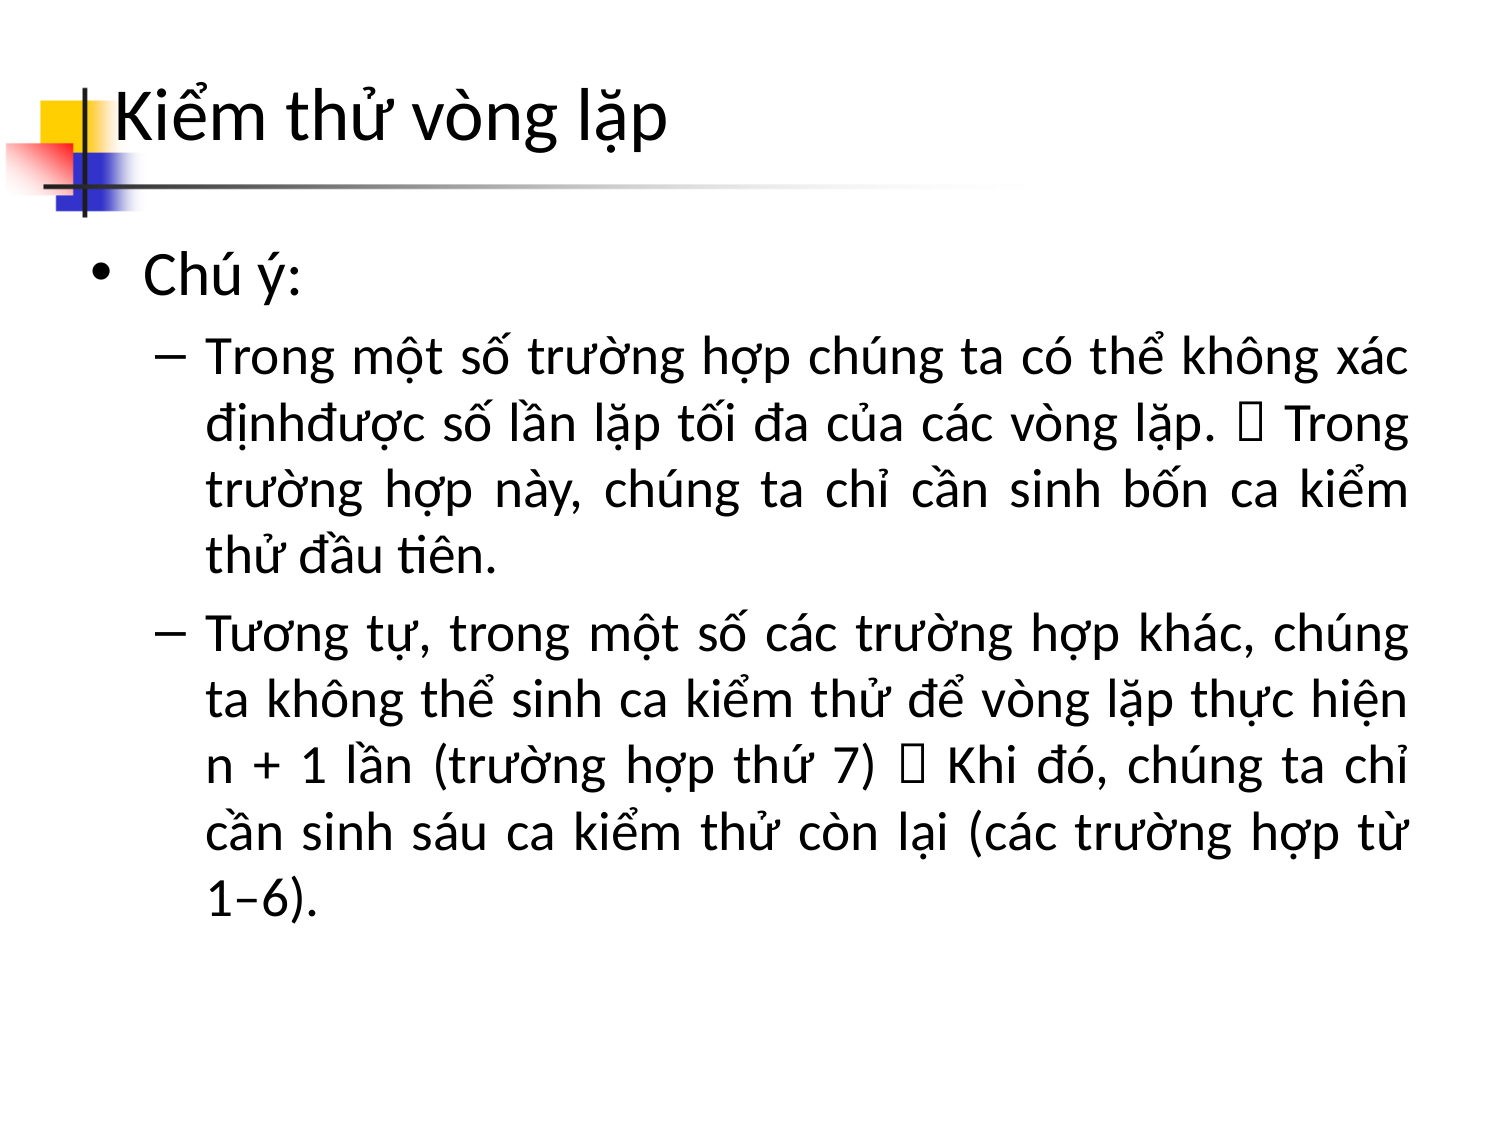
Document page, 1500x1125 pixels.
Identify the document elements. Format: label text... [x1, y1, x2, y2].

list Chú ý: Trong một số trường hợp chúng ta có thể không xác địnhđược số lần lặp tối đa của các vòng lặp.  Trong trường hợp này, chúng ta chỉ cần sinh bốn ca kiểm thử đầu tiên. Tương tự, trong một số các trường hợp khác, chúng ta không thể sinh ca kiểm thử để vòng lặp thực hiện n + 1 lần (trường hợp thứ 7)  Khi đó, chúng ta chỉ cần sinh sáu ca kiểm thử còn lại (các trường hợp từ 1–6). [75, 224, 1425, 1005]
title Kiểm thử vòng lặp [99, 45, 1425, 175]
picture [0, 74, 1091, 232]
